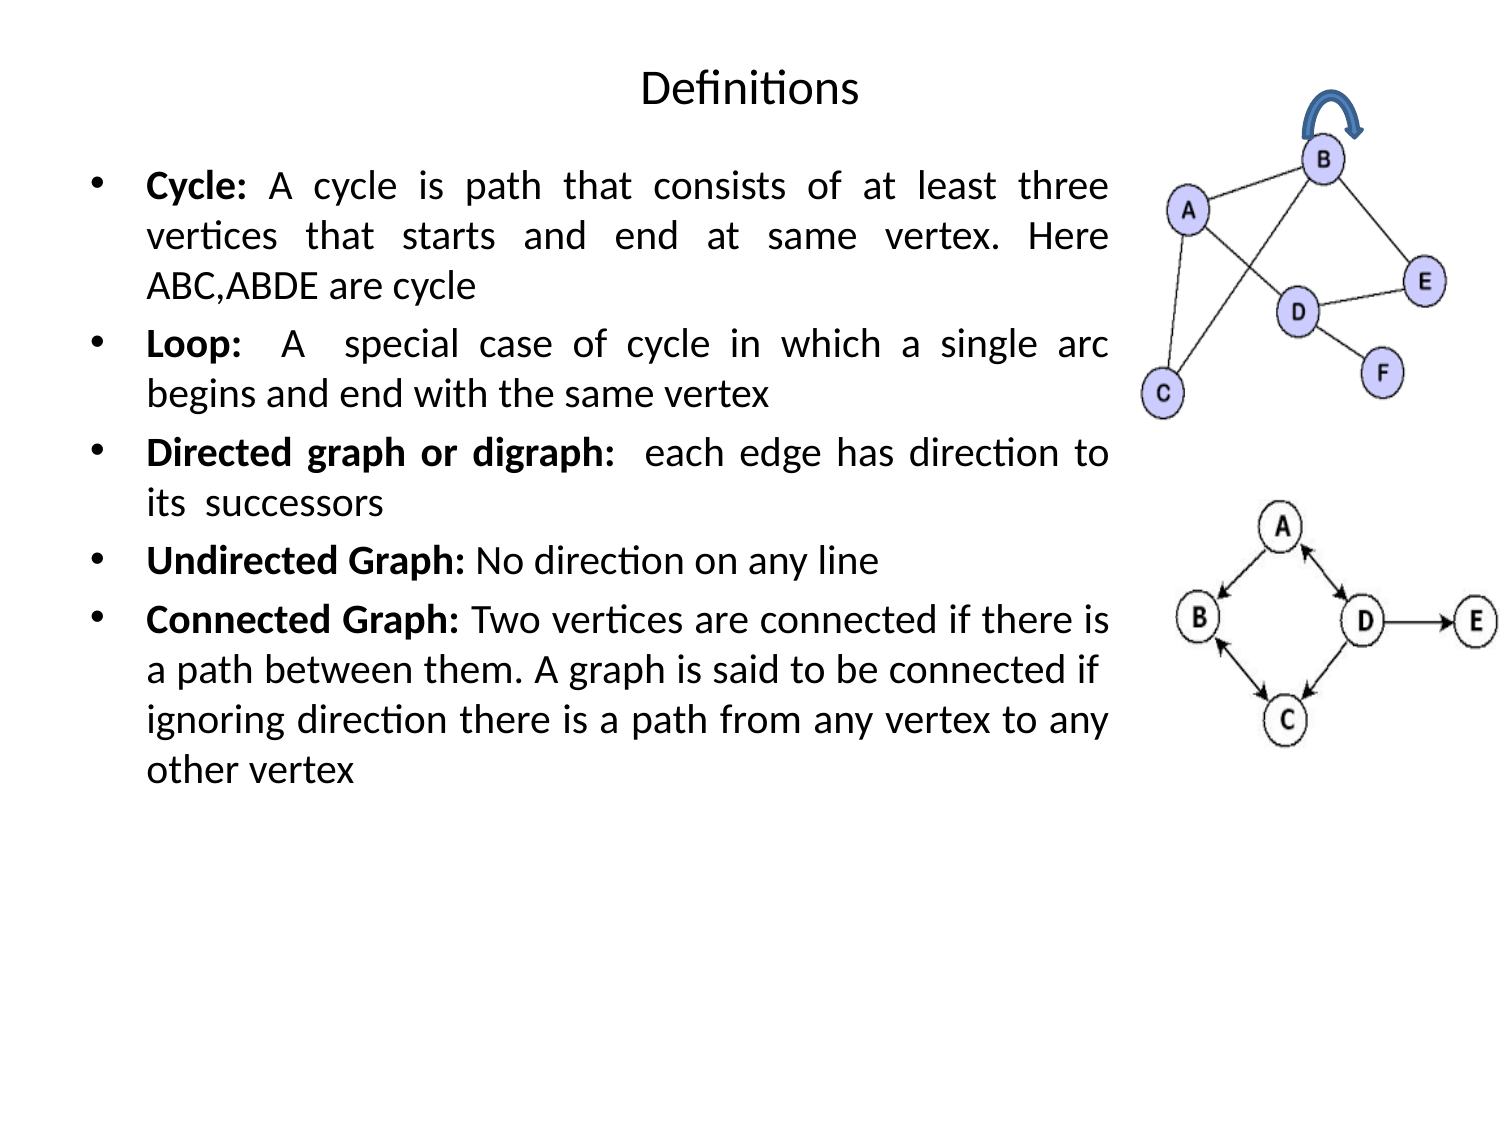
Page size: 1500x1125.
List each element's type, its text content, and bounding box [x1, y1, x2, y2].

picture [1124, 124, 1463, 429]
list Cycle: A cycle is path that consists of at least three vertices that starts and end at same vertex. Here ABC,ABDE are cycle Loop: A special case of cycle in which a single arc begins and end with the same vertex Directed graph or digraph: each edge has direction to its successors Undirected Graph: No direction on any line Connected Graph: Two vertices are connected if there is a path between them. A graph is said to be connected if ignoring direction there is a path from any vertex to any other vertex [75, 149, 1125, 1050]
title Definitions [75, 45, 1425, 125]
text_box [1303, 89, 1360, 123]
picture [1174, 499, 1500, 751]
